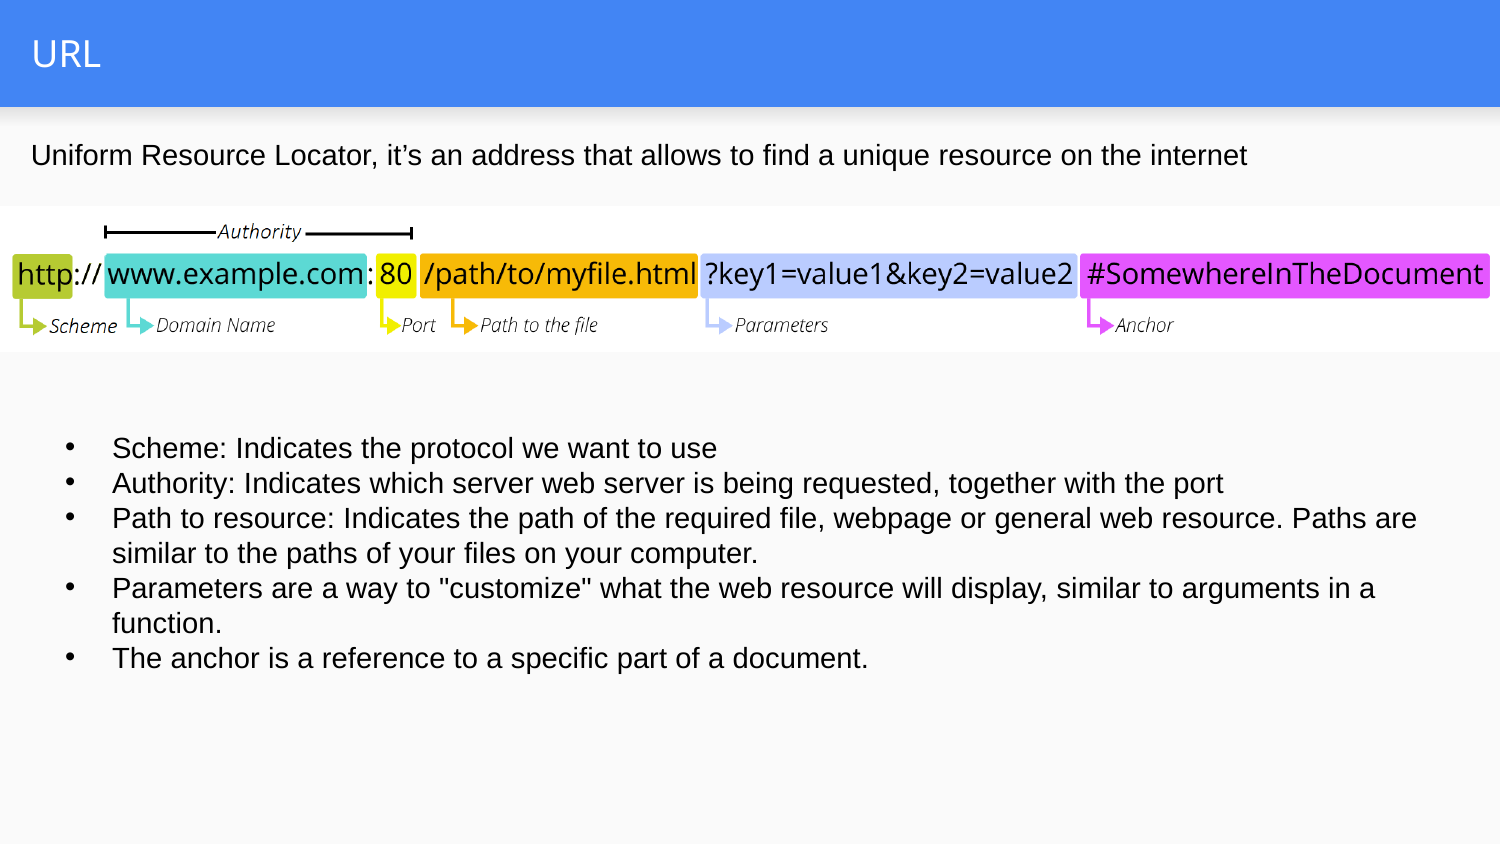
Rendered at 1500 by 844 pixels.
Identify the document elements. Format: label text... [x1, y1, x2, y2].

picture [0, 206, 1500, 352]
text_box Scheme: Indicates the protocol we want to use Authority: Indicates which server web server is being requested, together with the port Path to resource: Indicates the path of the required file, webpage or general web resource. Paths are similar to the paths of your files on your computer. Parameters are a way to "customize" what the web resource will display, similar to arguments in a function. The anchor is a reference to a specific part of a document. [50, 421, 1443, 682]
text_box Uniform Resource Locator, it’s an address that allows to find a unique resource on the internet [16, 129, 1432, 179]
title URL [16, 2, 1464, 102]
